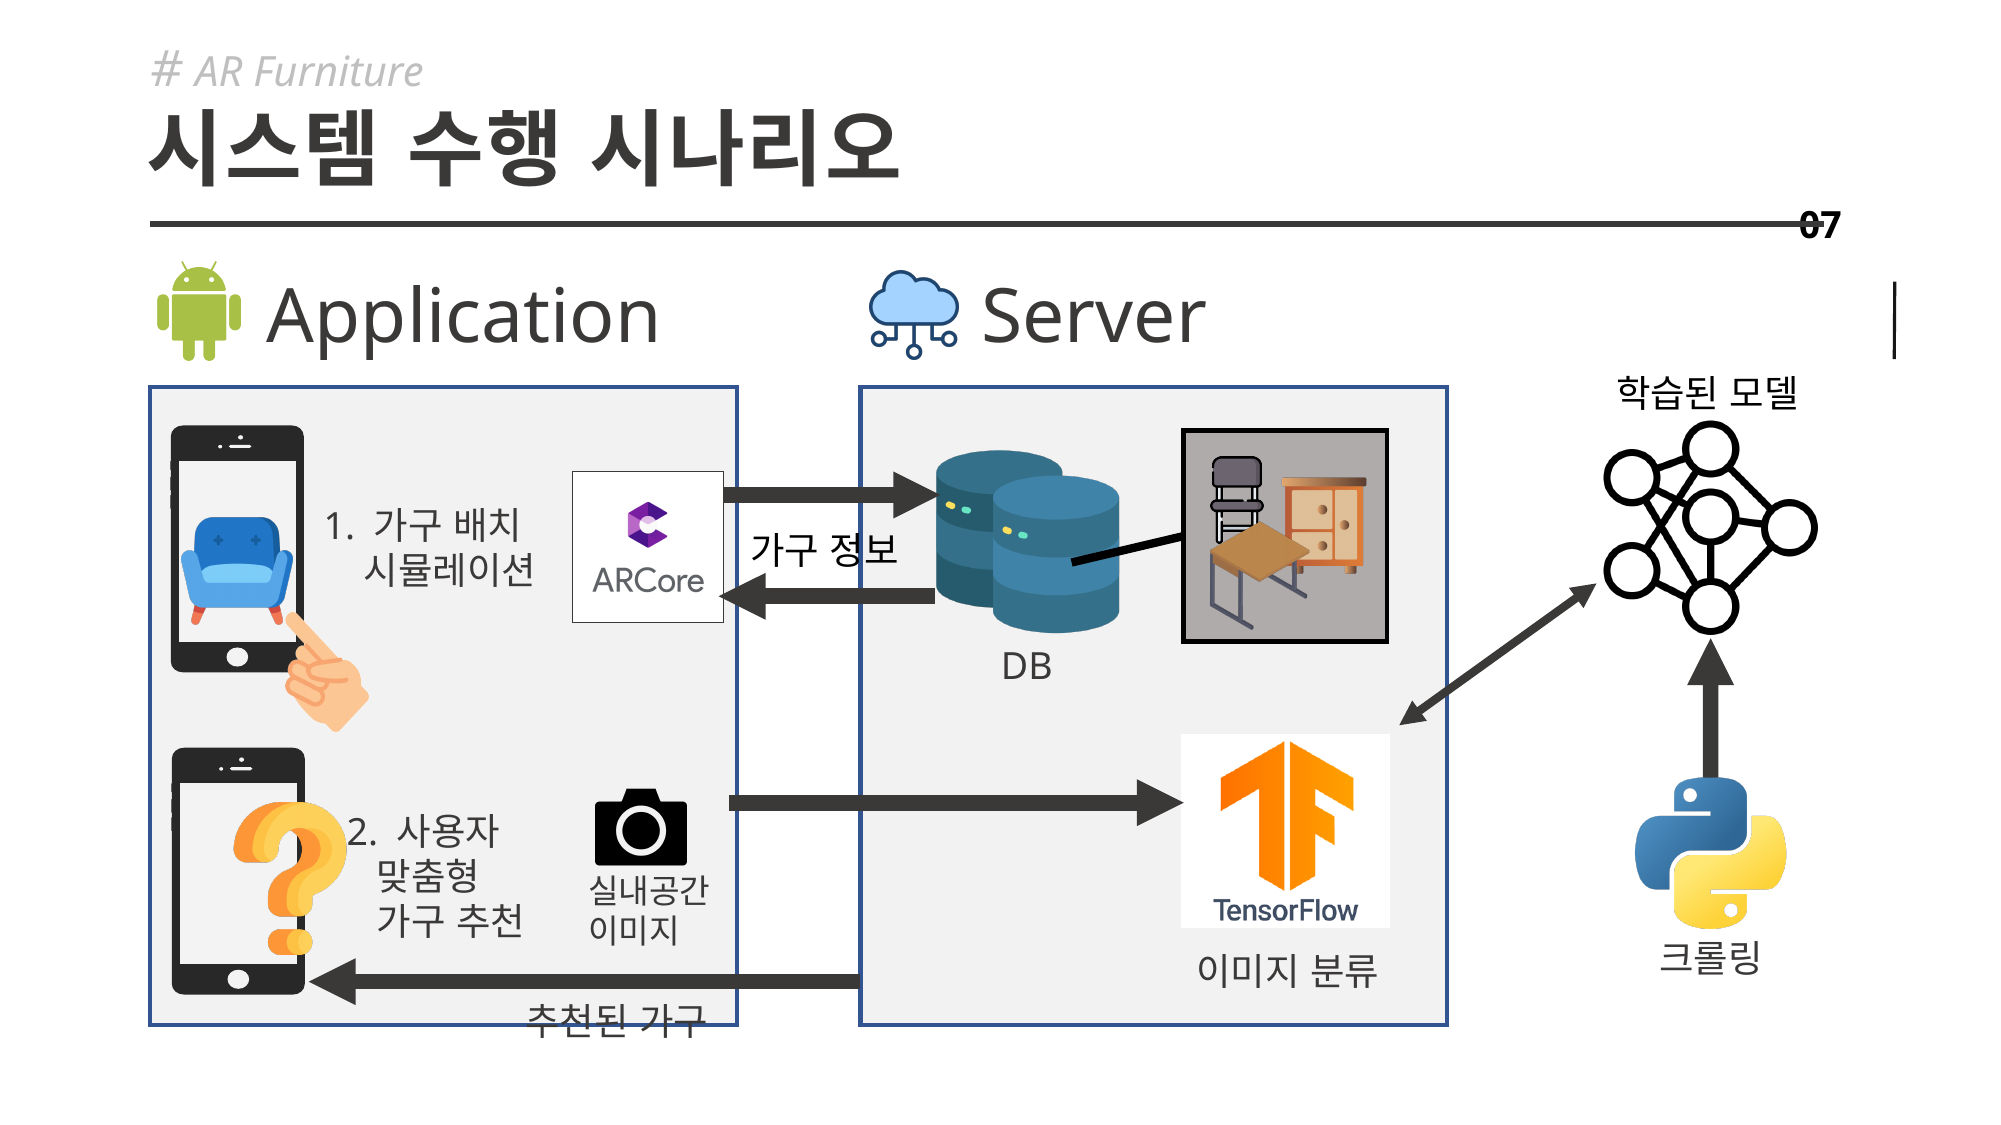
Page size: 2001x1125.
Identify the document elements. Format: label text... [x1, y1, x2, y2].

text_box # AR Furniture [135, 51, 784, 114]
text_box 추천된 가구 [510, 990, 911, 1051]
text_box 크롤링 [1644, 928, 1873, 988]
text_box Server [966, 259, 1581, 365]
text_box 2. 사용자 맞춤형 가구 추천 [331, 800, 595, 951]
picture [1596, 413, 1825, 642]
text_box [859, 604, 1448, 1026]
text_box [1183, 429, 1388, 634]
text_box 실내공간 이미지 [573, 862, 734, 957]
text_box 시스템 수행 시나리오 [131, 100, 1086, 234]
text_box [859, 386, 1448, 634]
text_box DB [898, 634, 1399, 695]
text_box 학습된 모델 [1601, 362, 1835, 423]
picture [933, 447, 1122, 637]
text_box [1180, 734, 1390, 928]
picture [170, 425, 383, 732]
picture [149, 261, 249, 361]
text_box 이미지 분류 [1181, 940, 1440, 1001]
picture [1634, 777, 1787, 929]
picture [572, 471, 724, 623]
text_box Application [251, 259, 866, 365]
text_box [1399, 583, 1597, 726]
text_box 1. 가구 배치 시뮬레이션 [308, 494, 572, 600]
picture [1193, 456, 1381, 632]
picture [869, 270, 959, 360]
text_box 가구 정보 [735, 519, 933, 580]
text_box [149, 386, 738, 1026]
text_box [1071, 536, 1184, 563]
picture [171, 747, 366, 995]
picture [595, 781, 687, 873]
